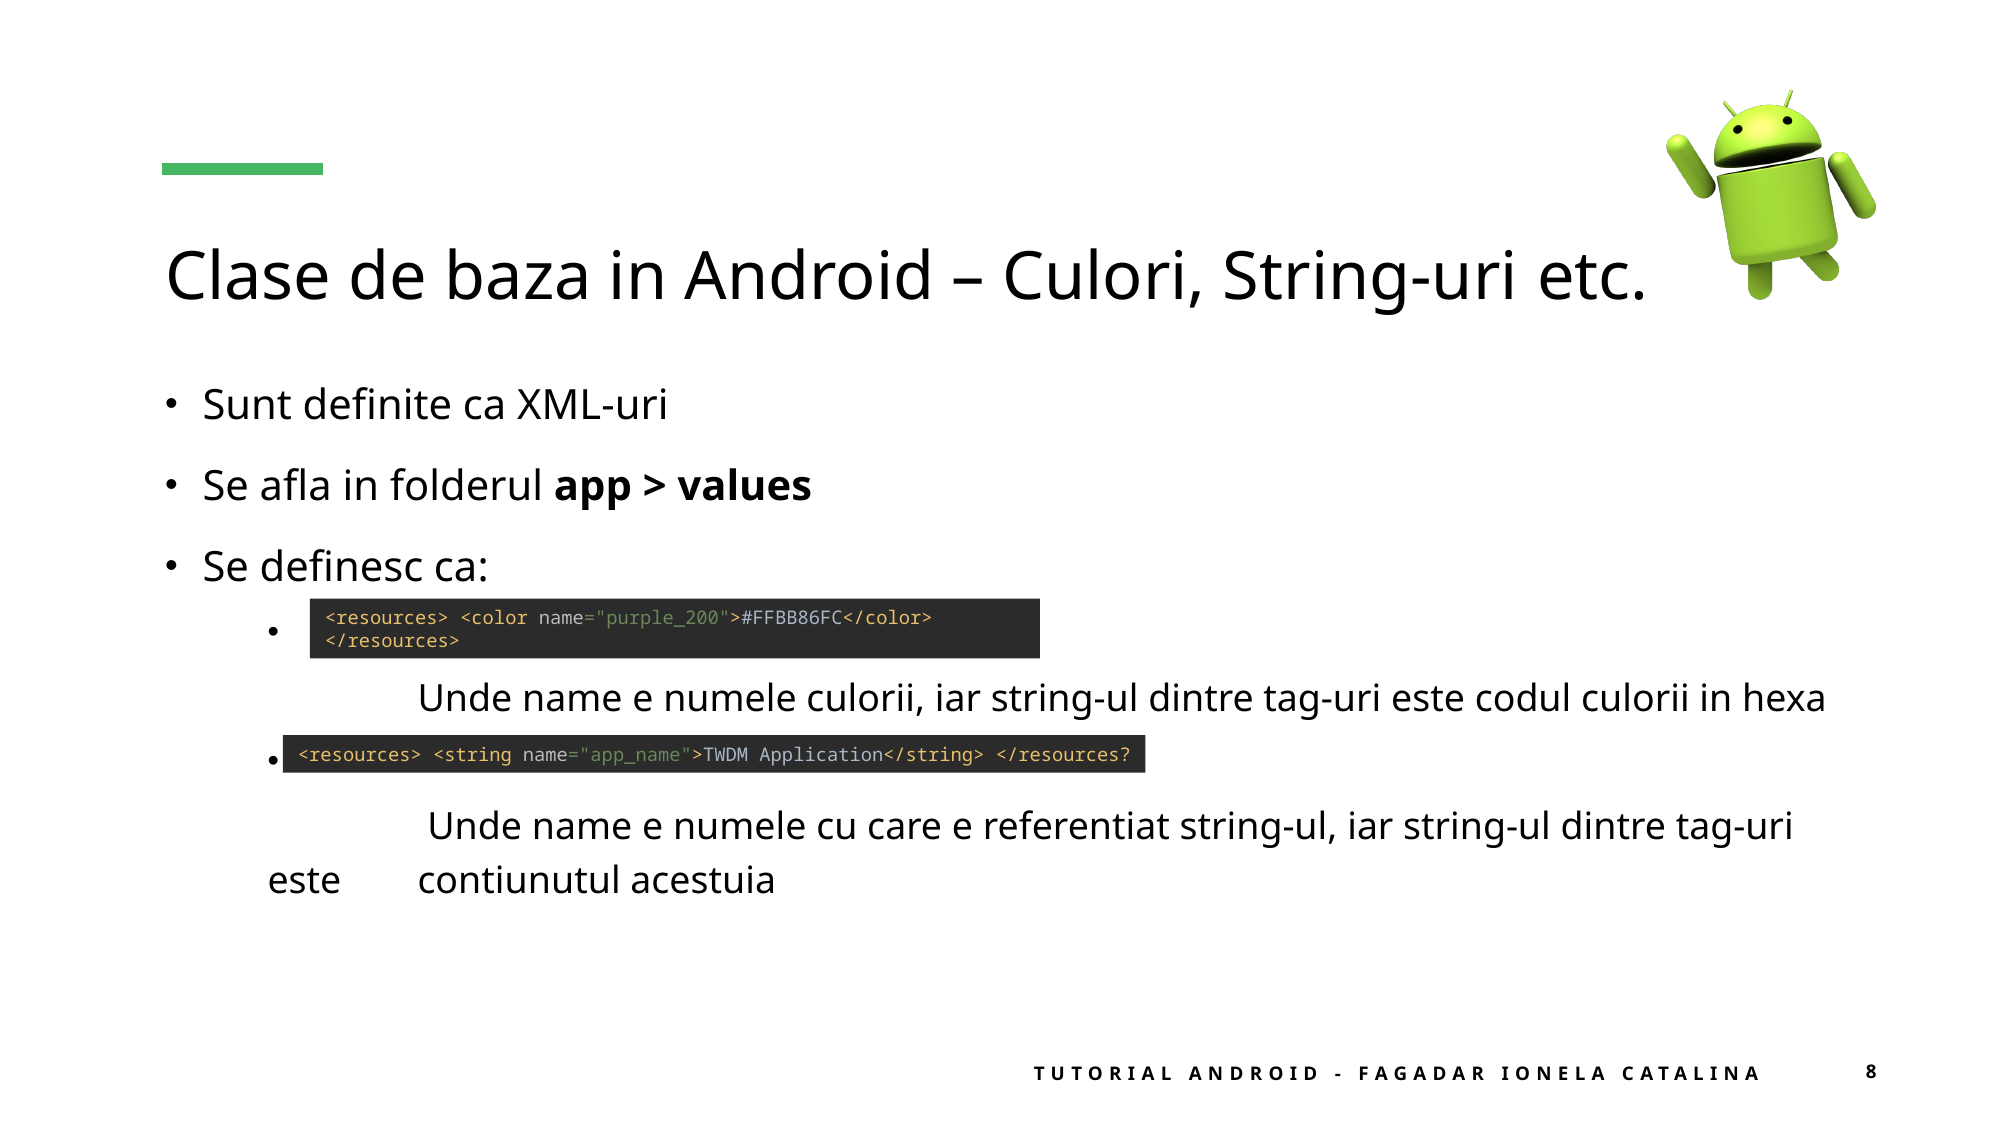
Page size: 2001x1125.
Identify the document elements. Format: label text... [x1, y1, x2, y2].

list Sunt definite ca XML-uri Se afla in folderul app > values Se definesc ca: Unde name e numele culorii, iar string-ul dintre tag-uri este codul culorii in hexa Unde name e numele cu care e referentiat string-ul, iar string-ul dintre tag-uri este contiunutul acestuia [150, 360, 1850, 975]
footer tutorial android - fagadar ionela catalina [943, 1042, 1773, 1103]
title Clase de baza in Android – Culori, String-uri etc. [150, 224, 1868, 361]
picture [1660, 82, 1886, 308]
slide_number 8 [1773, 1042, 1892, 1103]
text_box <resources> <color name="purple_200">#FFBB86FC</color> </resources> [309, 598, 1040, 659]
text_box <resources> <string name="app_name">TWDM Application</string> </resources? [283, 735, 1146, 773]
